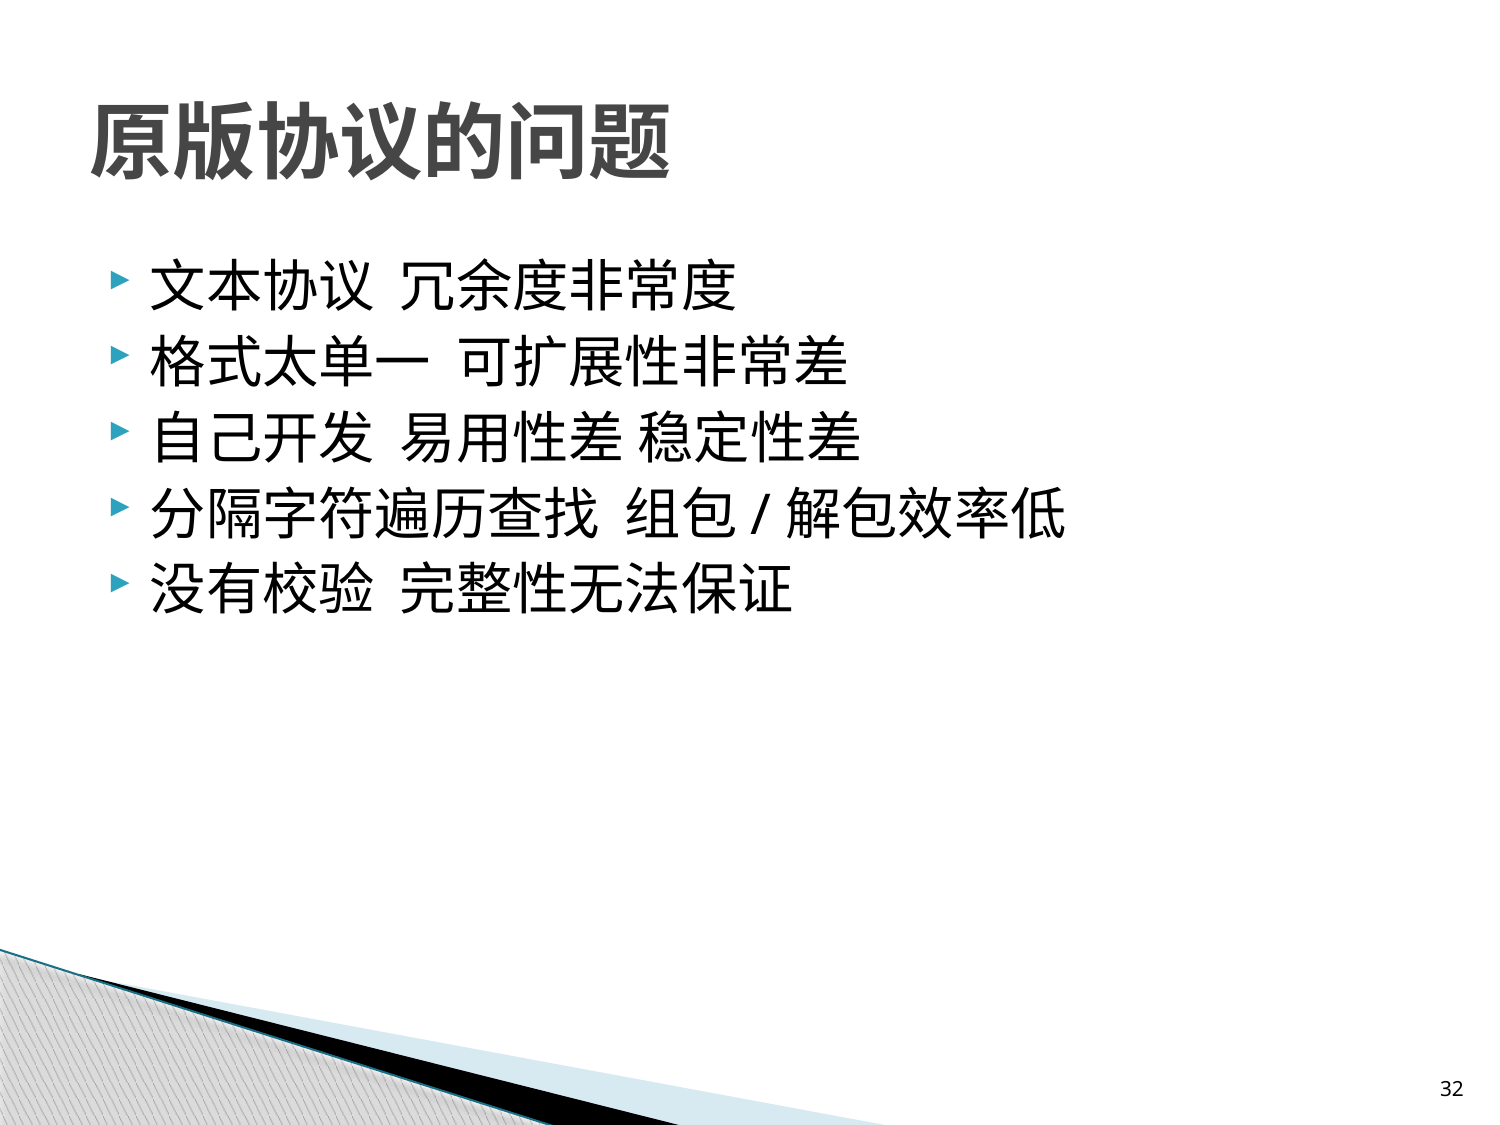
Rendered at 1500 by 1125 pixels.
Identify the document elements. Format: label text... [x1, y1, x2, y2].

list 文本协议 冗余度非常度 格式太单一 可扩展性非常差 自己开发 易用性差 稳定性差 分隔字符遍历查找 组包/解包效率低 没有校验 完整性无法保证 [75, 243, 1425, 986]
title 原版协议的问题 [75, 45, 1425, 233]
slide_number 32 [1418, 1051, 1479, 1112]
